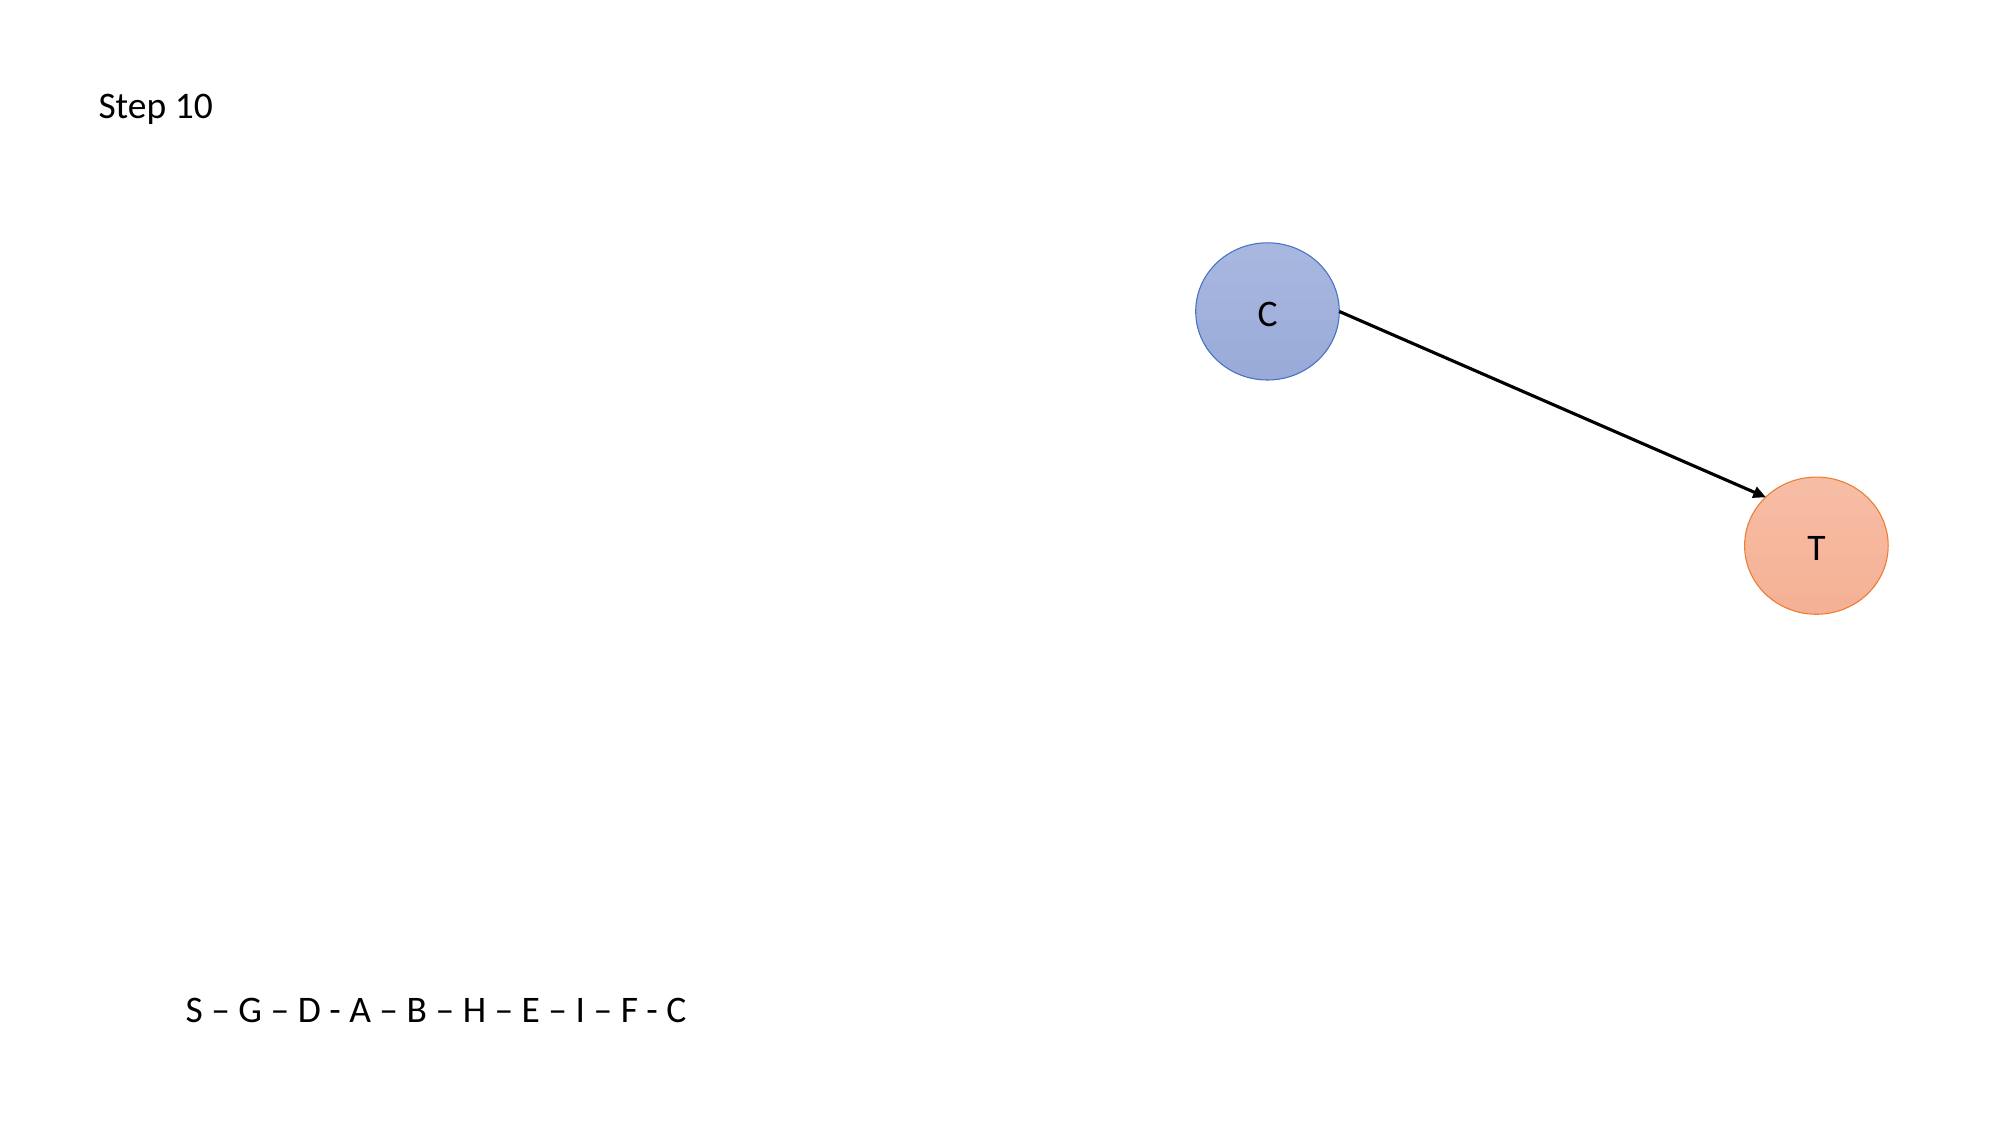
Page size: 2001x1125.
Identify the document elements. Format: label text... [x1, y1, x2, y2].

text_box T [1744, 476, 1889, 615]
text_box S – G – D - A – B – H – E – I – F - C [170, 978, 703, 1038]
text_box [1339, 311, 1766, 498]
text_box C [1195, 242, 1340, 381]
text_box Step 10 [83, 73, 228, 134]
